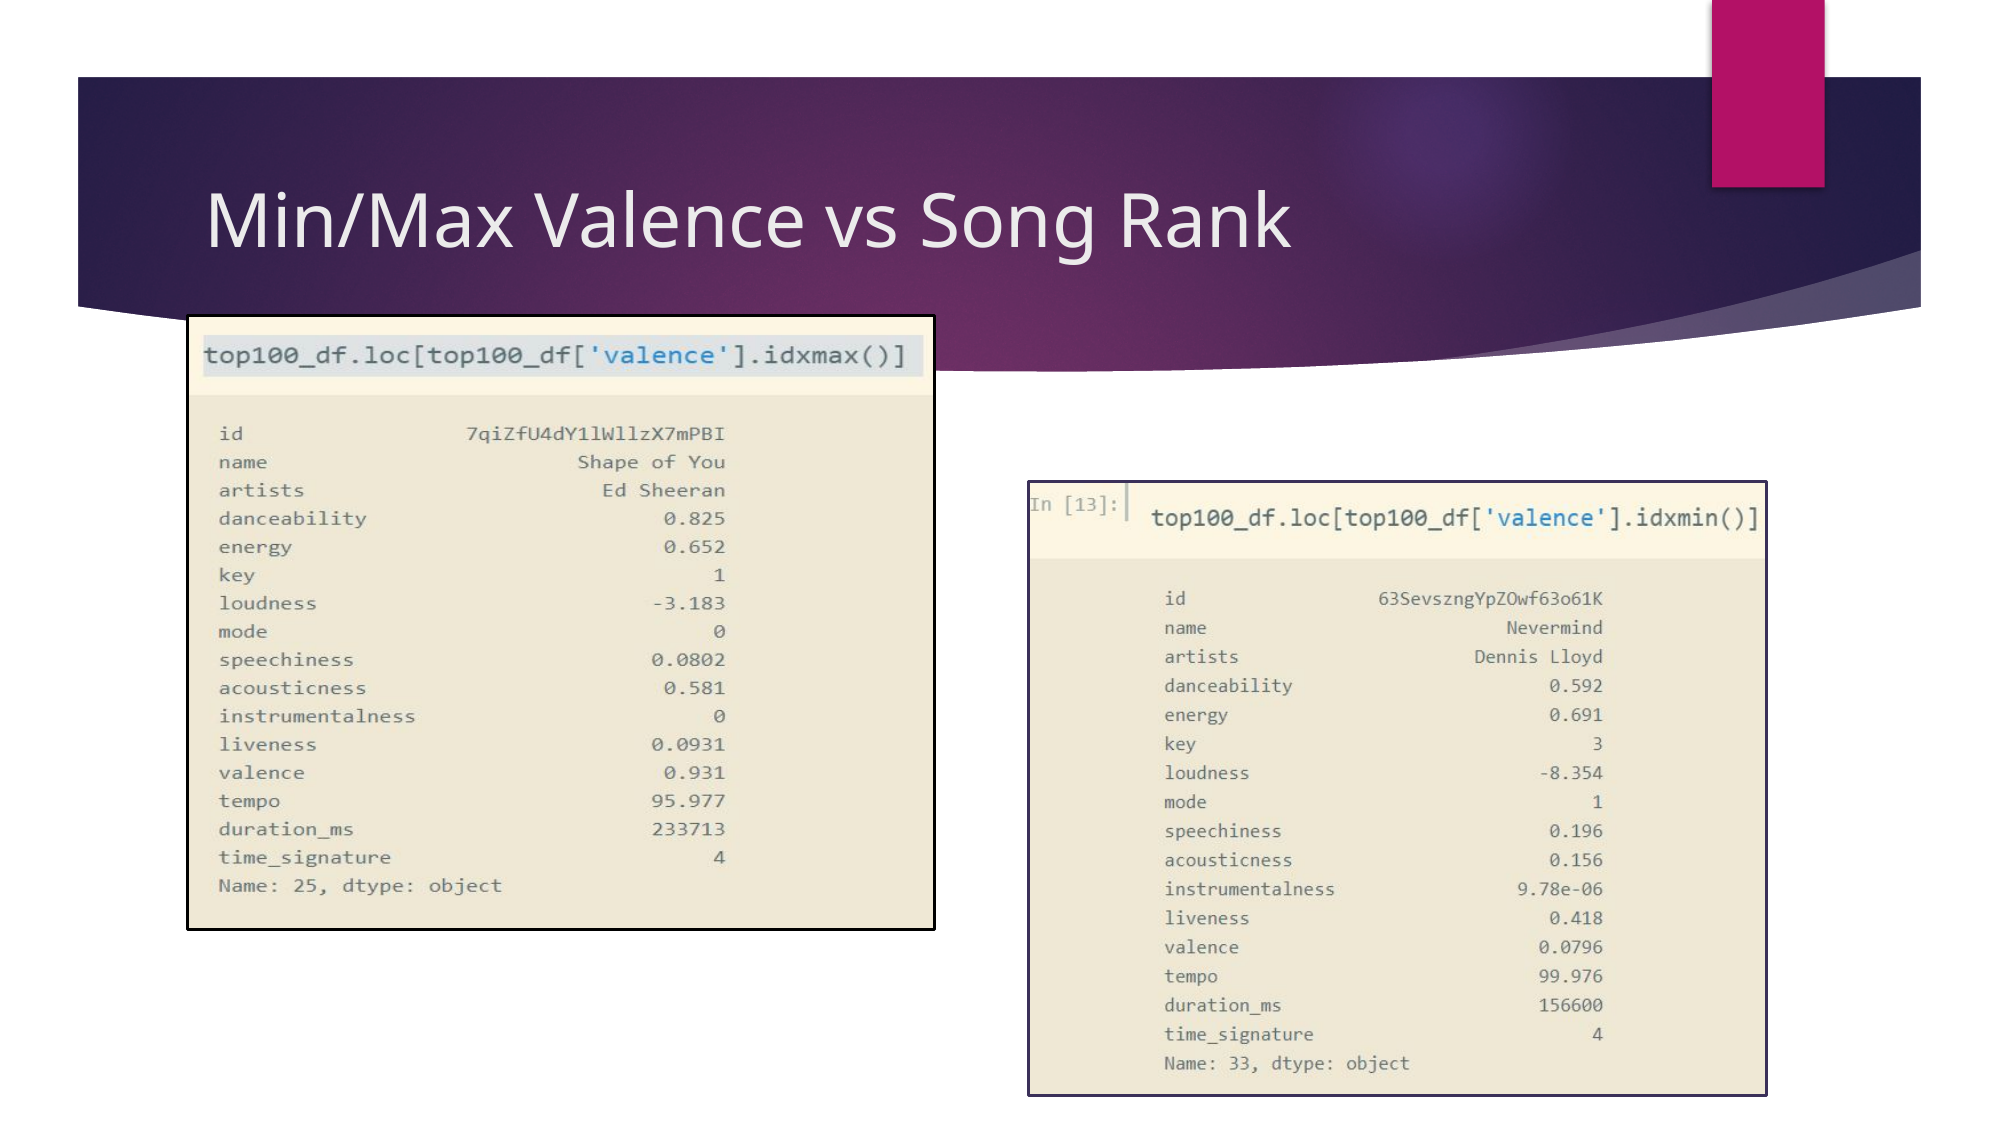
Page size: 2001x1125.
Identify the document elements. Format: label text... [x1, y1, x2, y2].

picture [1029, 482, 1766, 1094]
title Min/Max Valence vs Song Rank [189, 159, 1627, 276]
picture [189, 316, 934, 928]
picture [79, 78, 1920, 371]
